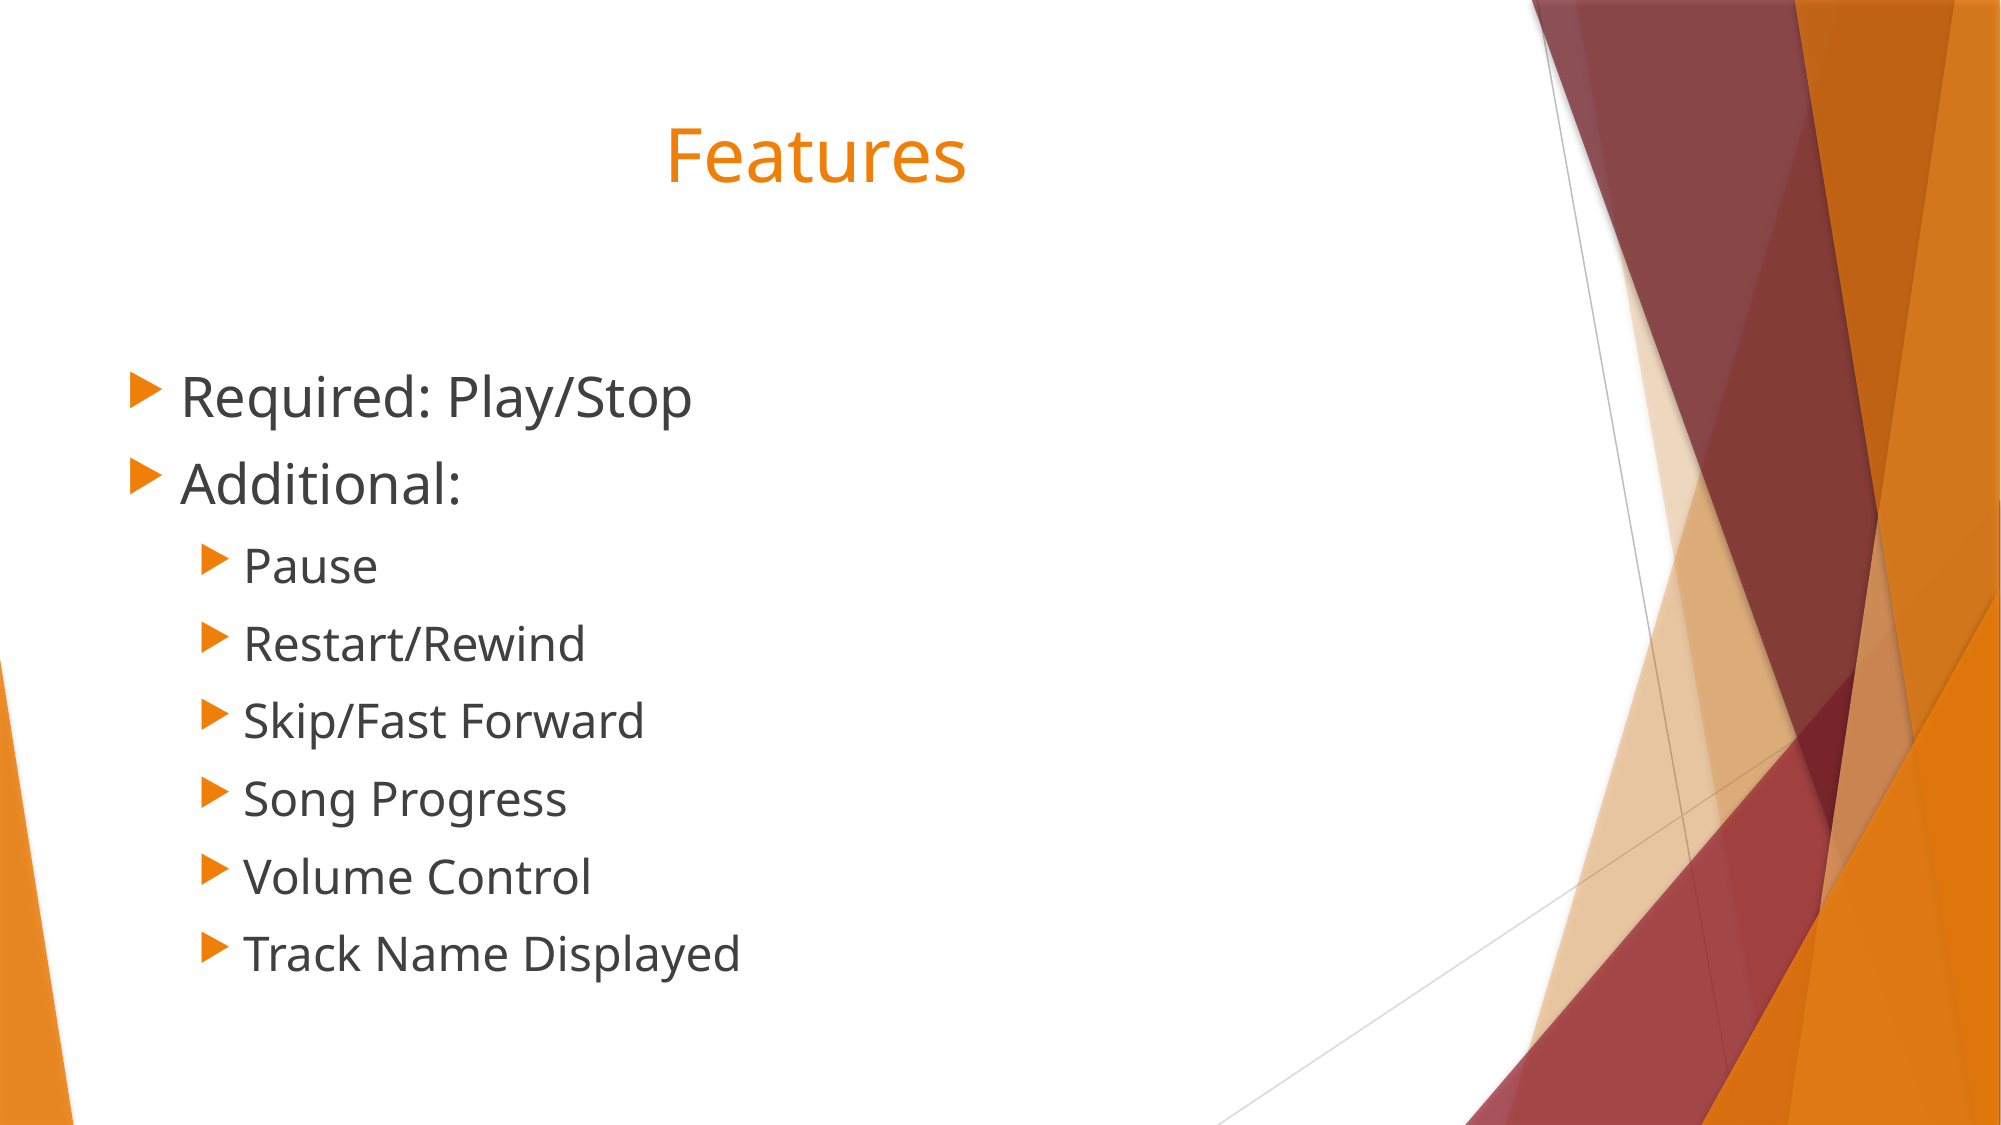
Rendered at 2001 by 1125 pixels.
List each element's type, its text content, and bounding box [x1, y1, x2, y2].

list Required: Play/Stop Additional: Pause Restart/Rewind Skip/Fast Forward Song Progress Volume Control Track Name Displayed [111, 354, 1522, 992]
title Features [111, 99, 1522, 317]
